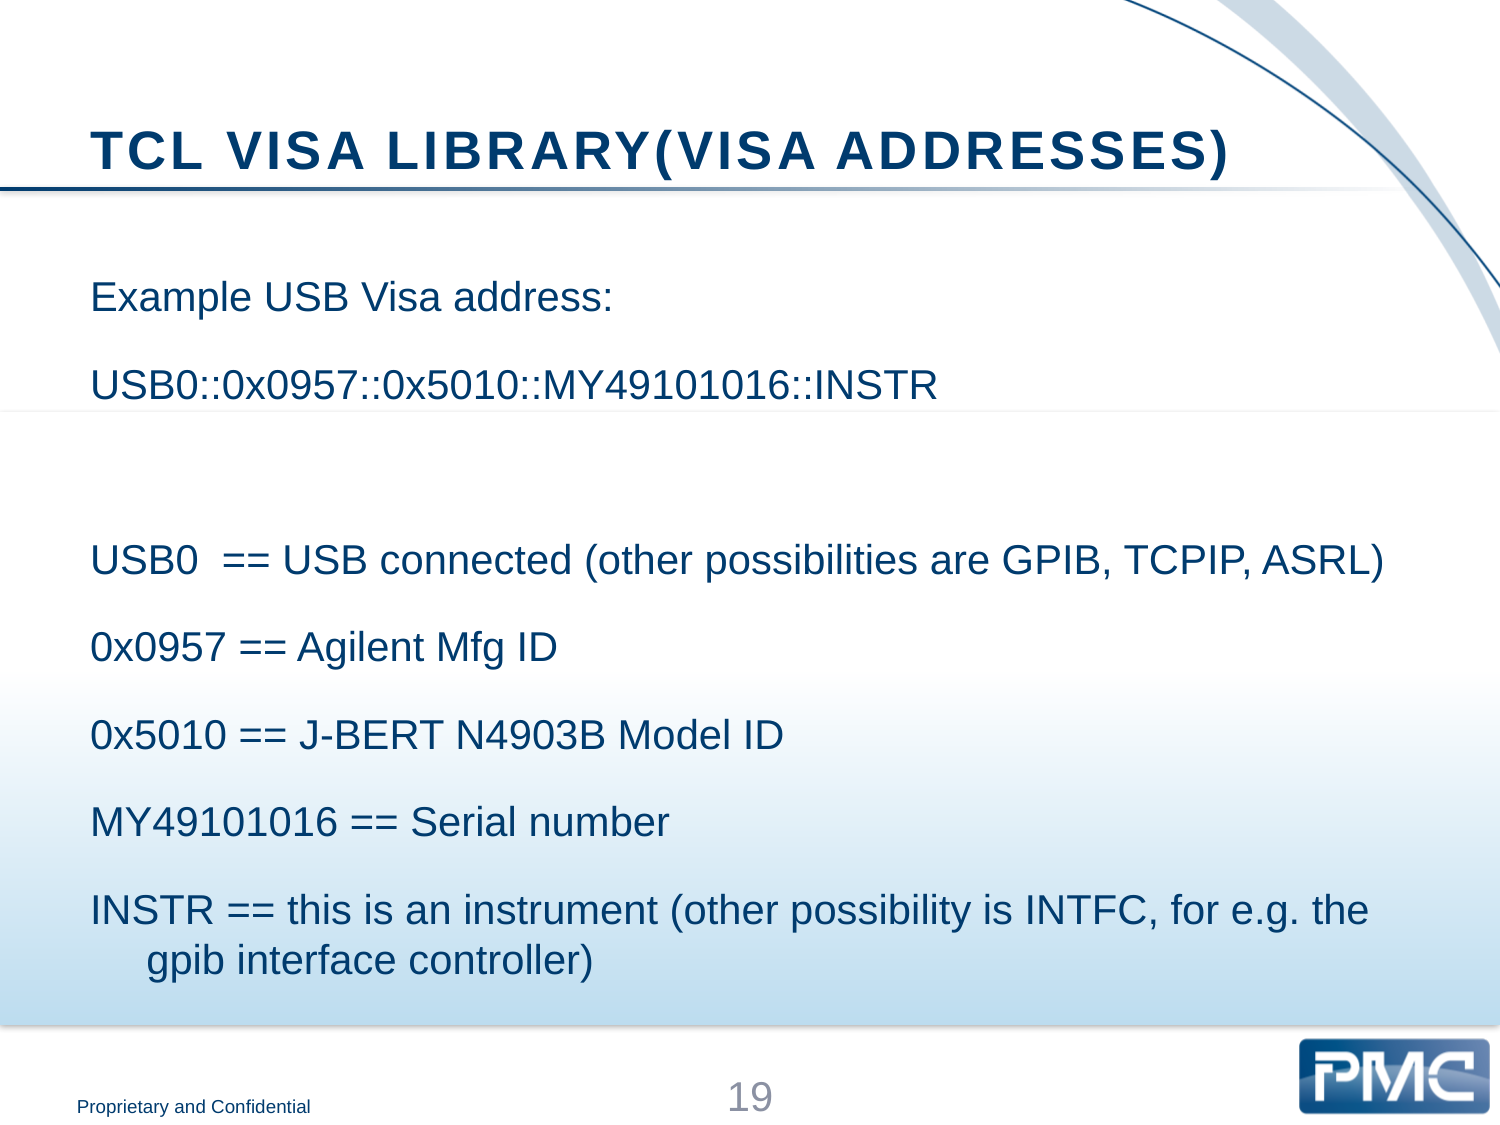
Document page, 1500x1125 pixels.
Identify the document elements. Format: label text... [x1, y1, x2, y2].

title TCL Visa Library(Visa addresses) [75, 45, 1425, 188]
list Example USB Visa address: USB0::0x0957::0x5010::MY49101016::INSTR USB0 == USB connected (other possibilities are GPIB, TCPIP, ASRL) 0x0957 == Agilent Mfg ID 0x5010 == J-BERT N4903B Model ID MY49101016 == Serial number INSTR == this is an instrument (other possibility is INTFC, for e.g. the gpib interface controller) [75, 262, 1425, 1005]
picture [1040, 0, 1500, 415]
picture [1276, 1025, 1500, 1125]
slide_number 19 [575, 1065, 925, 1125]
